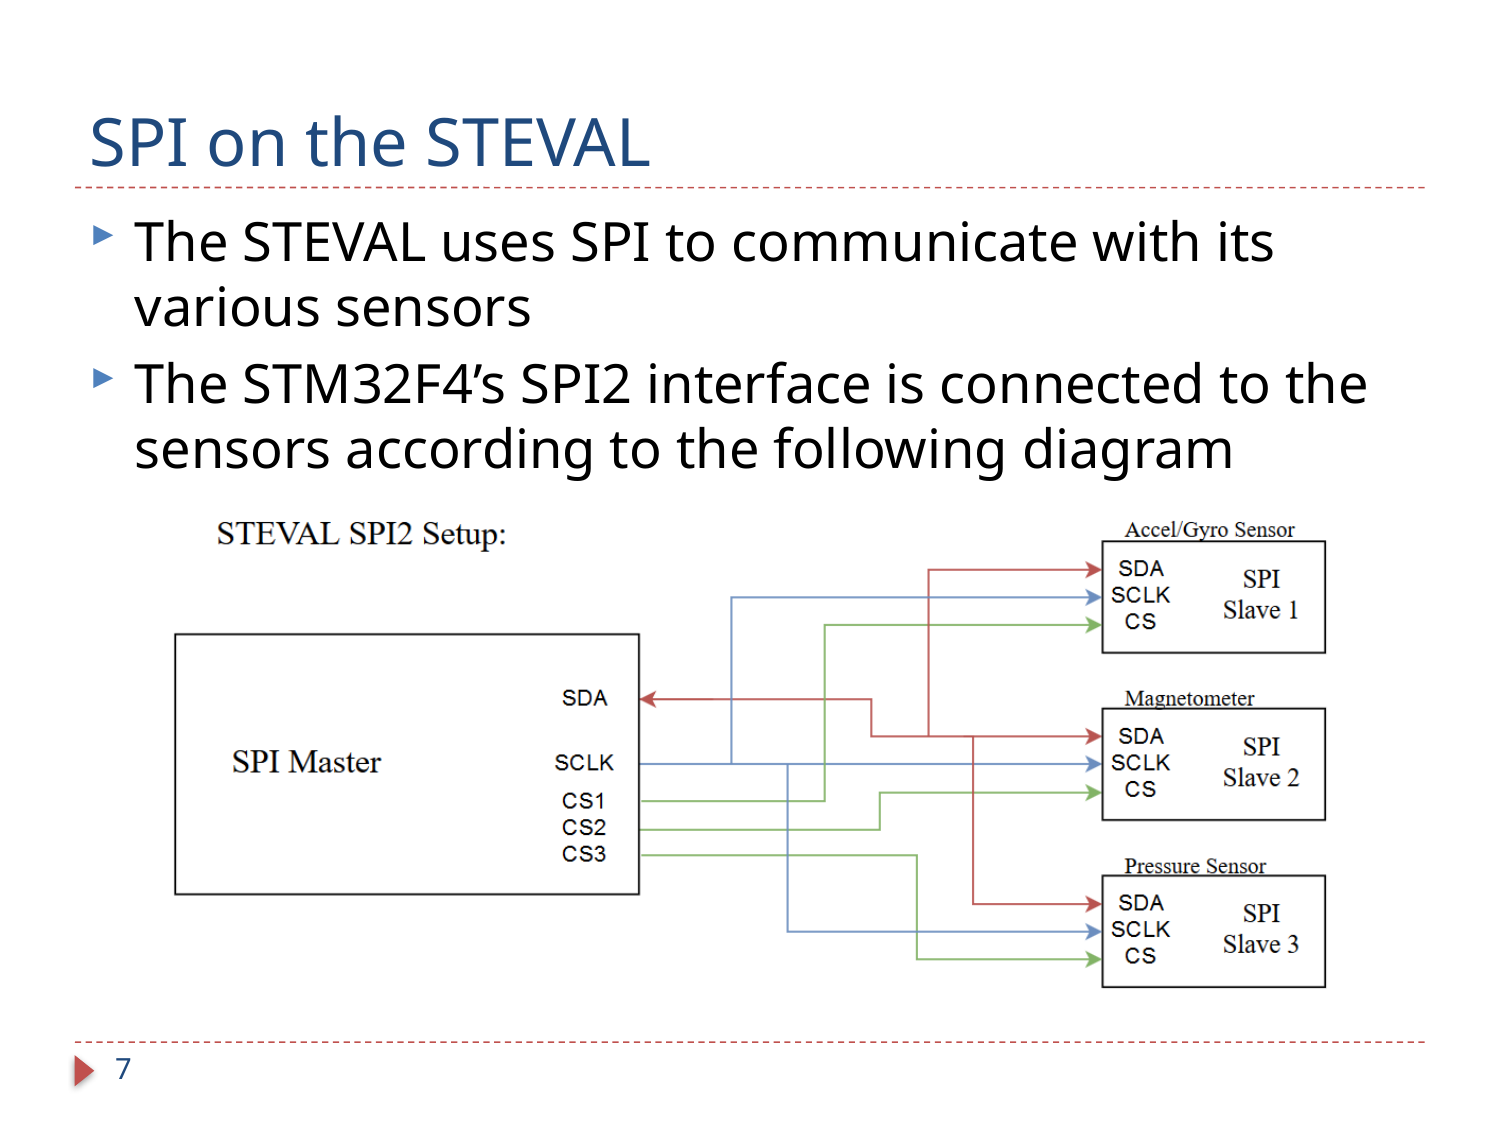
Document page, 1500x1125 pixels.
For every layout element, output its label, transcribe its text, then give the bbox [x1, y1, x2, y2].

title SPI on the STEVAL [75, 24, 1425, 188]
picture [139, 487, 1361, 1023]
list The STEVAL uses SPI to communicate with its various sensors The STM32F4’s SPI2 interface is connected to the sensors according to the following diagram [75, 200, 1425, 1010]
slide_number 7 [100, 1042, 426, 1103]
